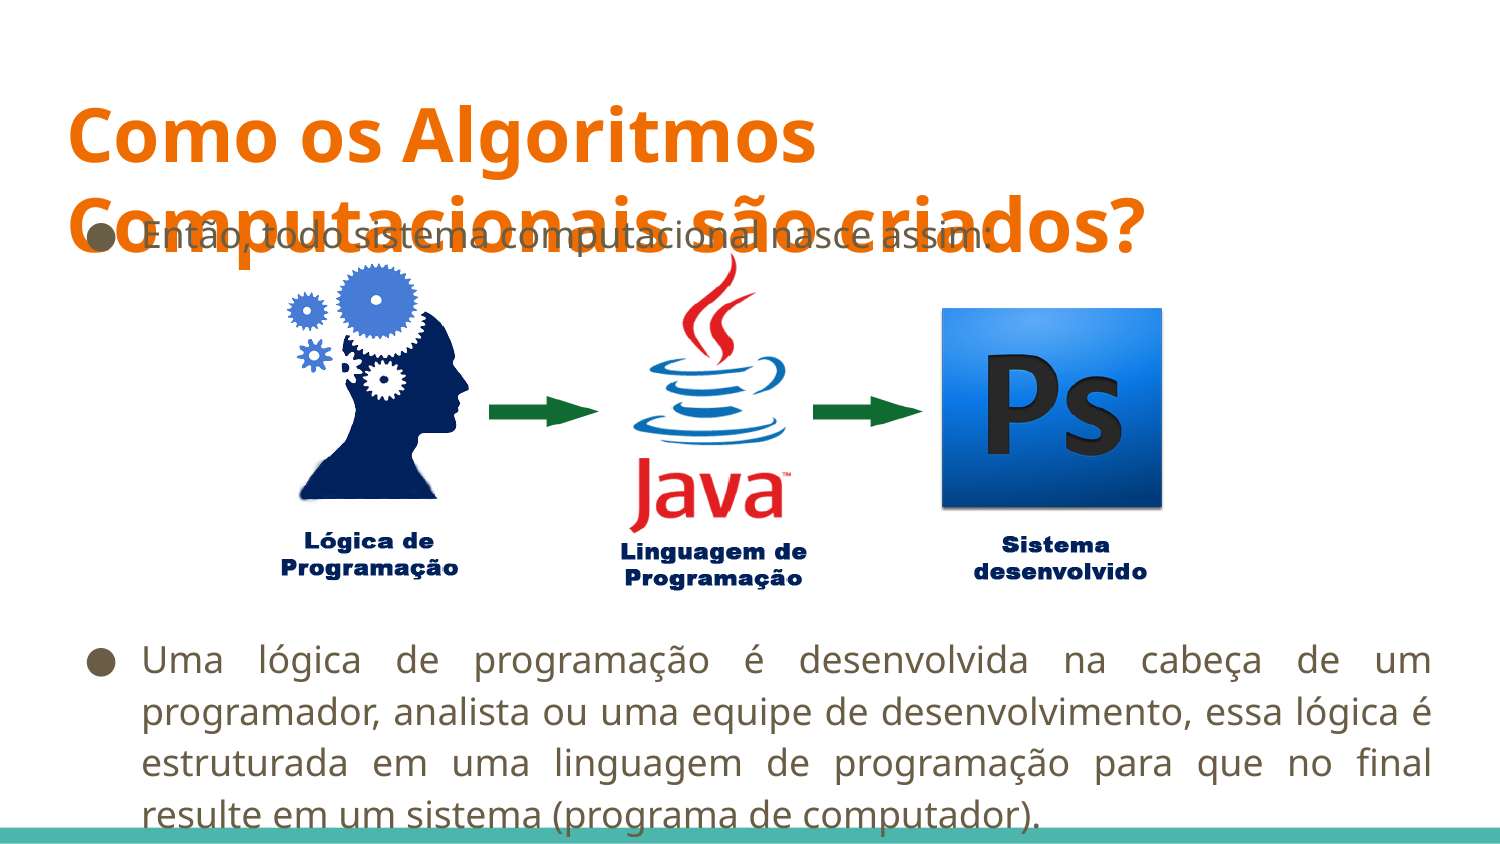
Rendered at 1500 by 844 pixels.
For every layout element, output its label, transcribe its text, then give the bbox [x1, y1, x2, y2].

list Então, todo sistema computacional nasce assim: Uma lógica de programação é desenvolvida na cabeça de um programador, analista ou uma equipe de desenvolvimento, essa lógica é estruturada em uma linguagem de programação para que no final resulte em um sistema (programa de computador). [51, 189, 1449, 779]
title Como os Algoritmos Computacionais são criados? [51, 72, 1449, 189]
picture [272, 252, 1188, 615]
